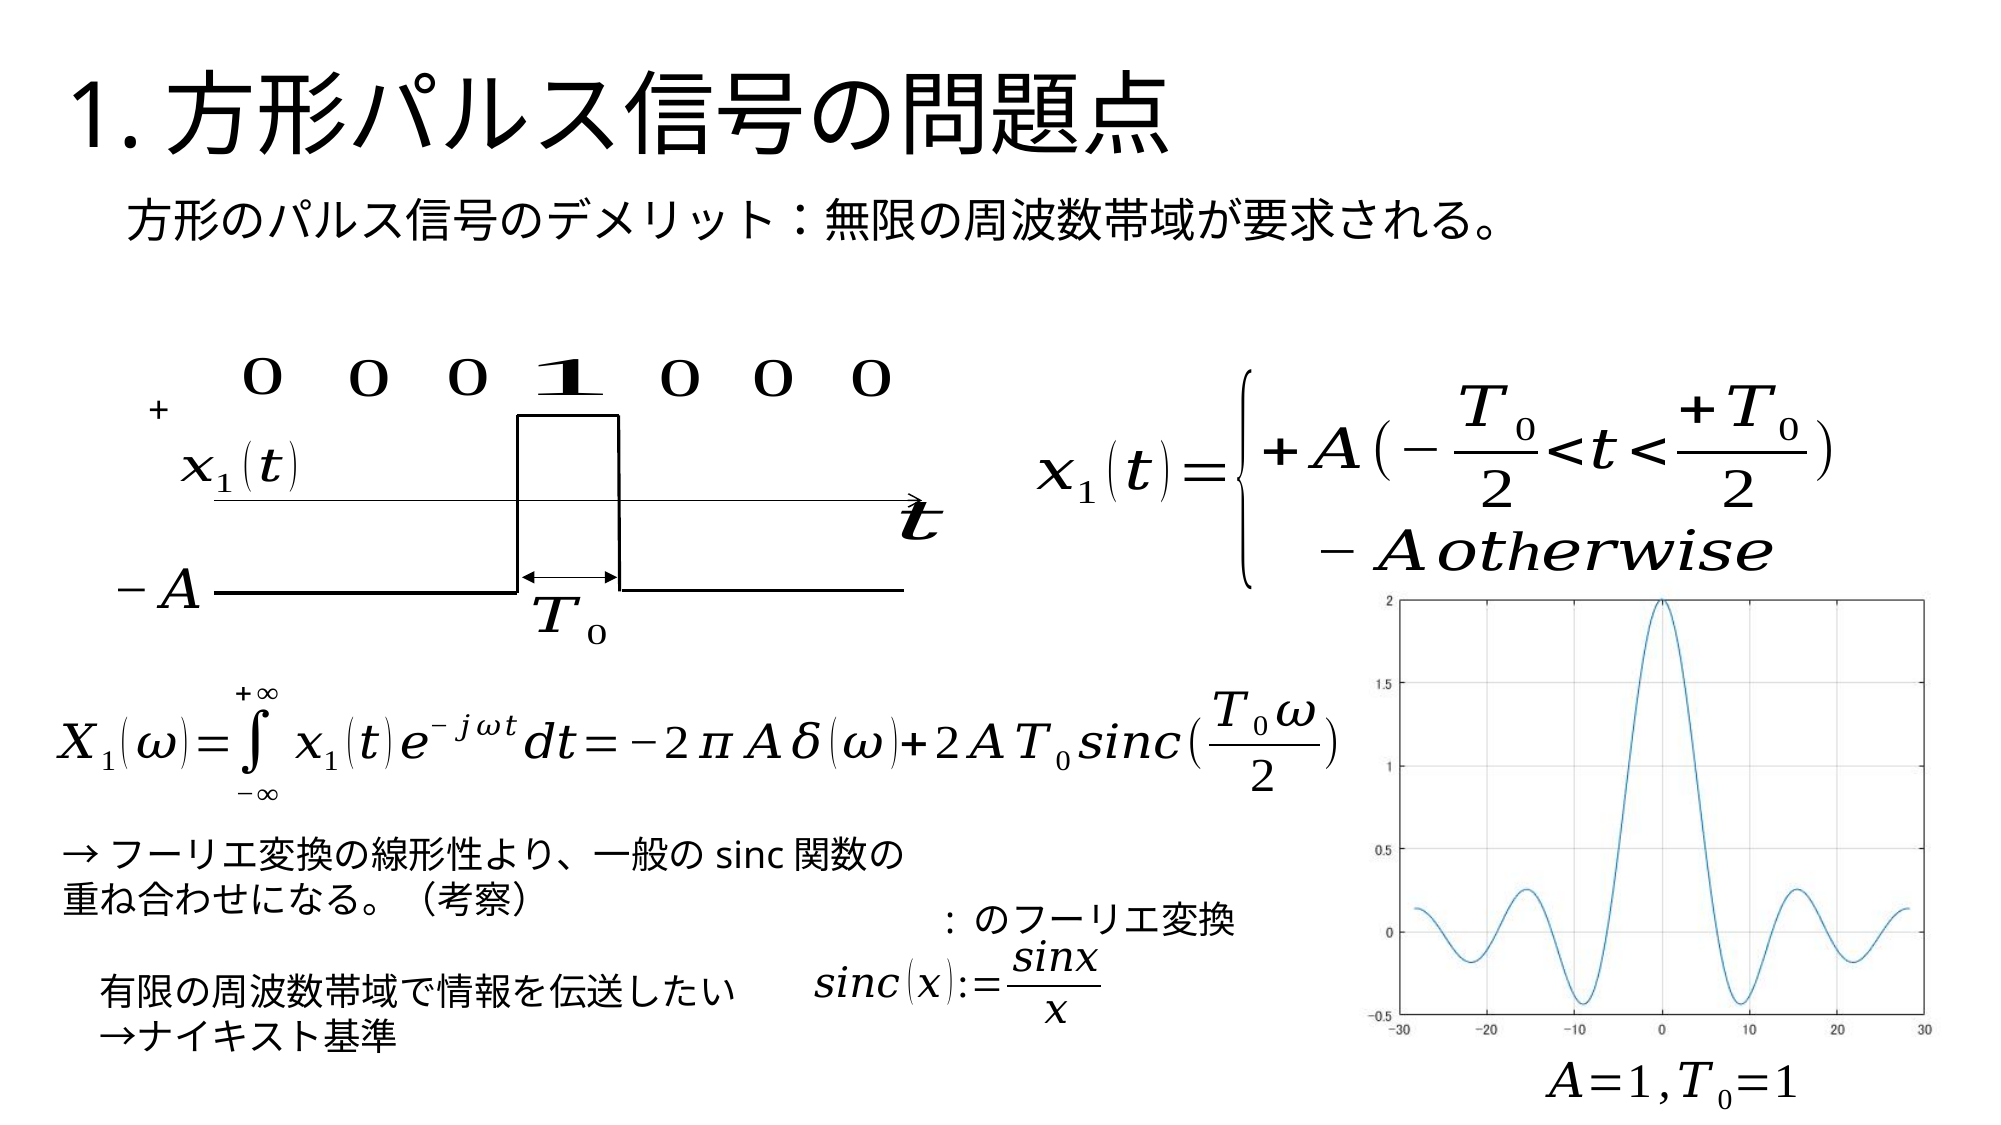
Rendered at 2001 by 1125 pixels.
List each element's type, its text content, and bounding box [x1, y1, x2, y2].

picture [1311, 562, 1989, 1071]
list 方形のパルス信号のデメリット：無限の周波数帯域が要求される。 [111, 189, 1837, 256]
title 1.方形パルス信号の問題点 [50, 9, 1776, 227]
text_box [111, 346, 952, 622]
text_box 有限の周波数帯域で情報を伝送したい →ナイキスト基準 [47, 961, 861, 1066]
